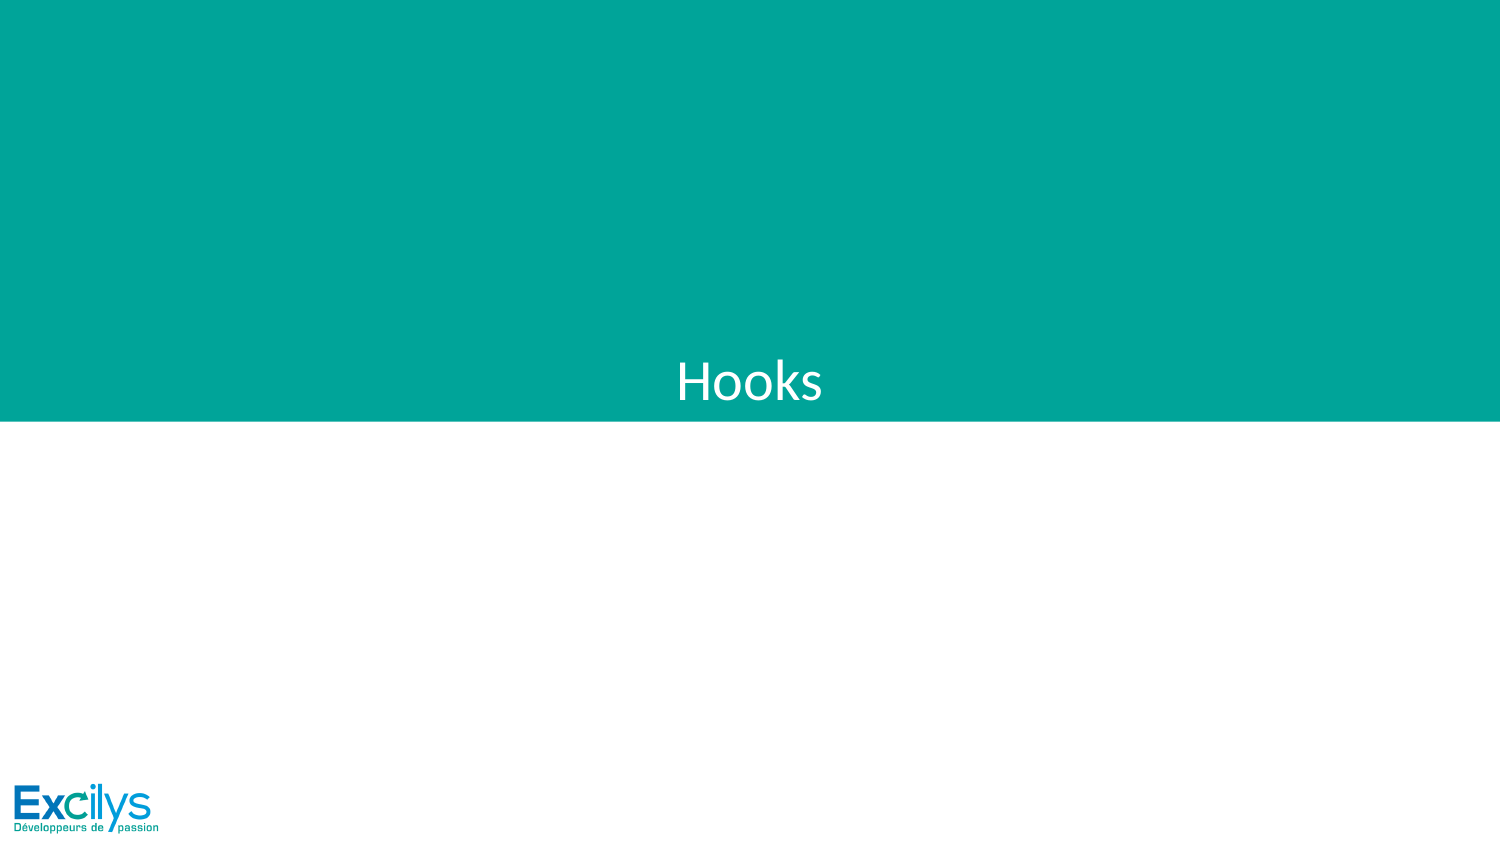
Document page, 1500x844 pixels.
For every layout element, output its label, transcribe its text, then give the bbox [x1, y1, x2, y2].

picture [11, 764, 160, 844]
title Hooks [0, 339, 1500, 420]
